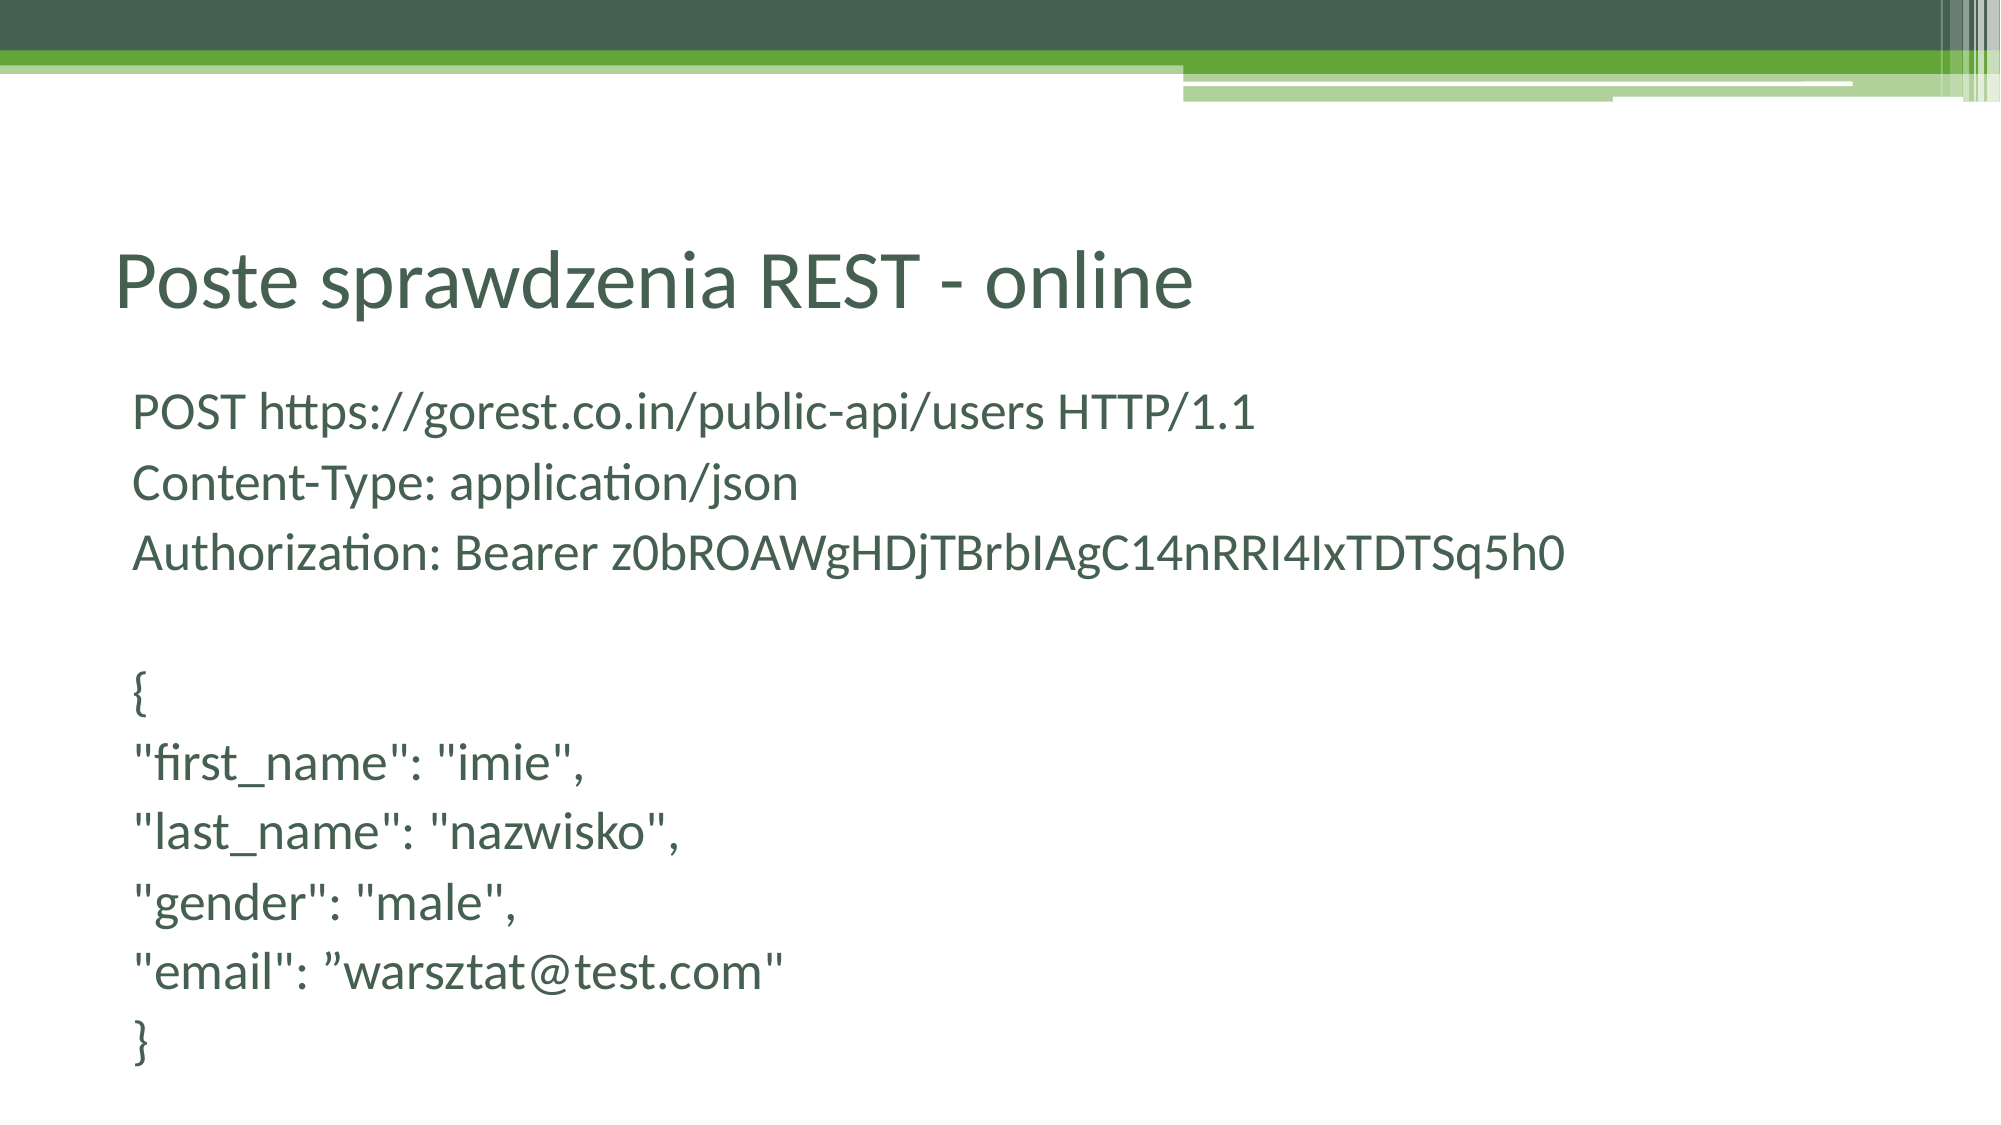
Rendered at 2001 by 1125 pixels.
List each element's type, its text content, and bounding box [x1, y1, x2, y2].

title Poste sprawdzenia REST - online [99, 187, 1900, 363]
list POST https://gorest.co.in/public-api/users HTTP/1.1 Content-Type: application/json Authorization: Bearer z0bROAWgHDjTBrbIAgC14nRRI4IxTDTSq5h0 { "first_name": "imie", "last_name": "nazwisko", "gender": "male", "email": ”warsztat@test.com" } [99, 368, 1900, 1079]
